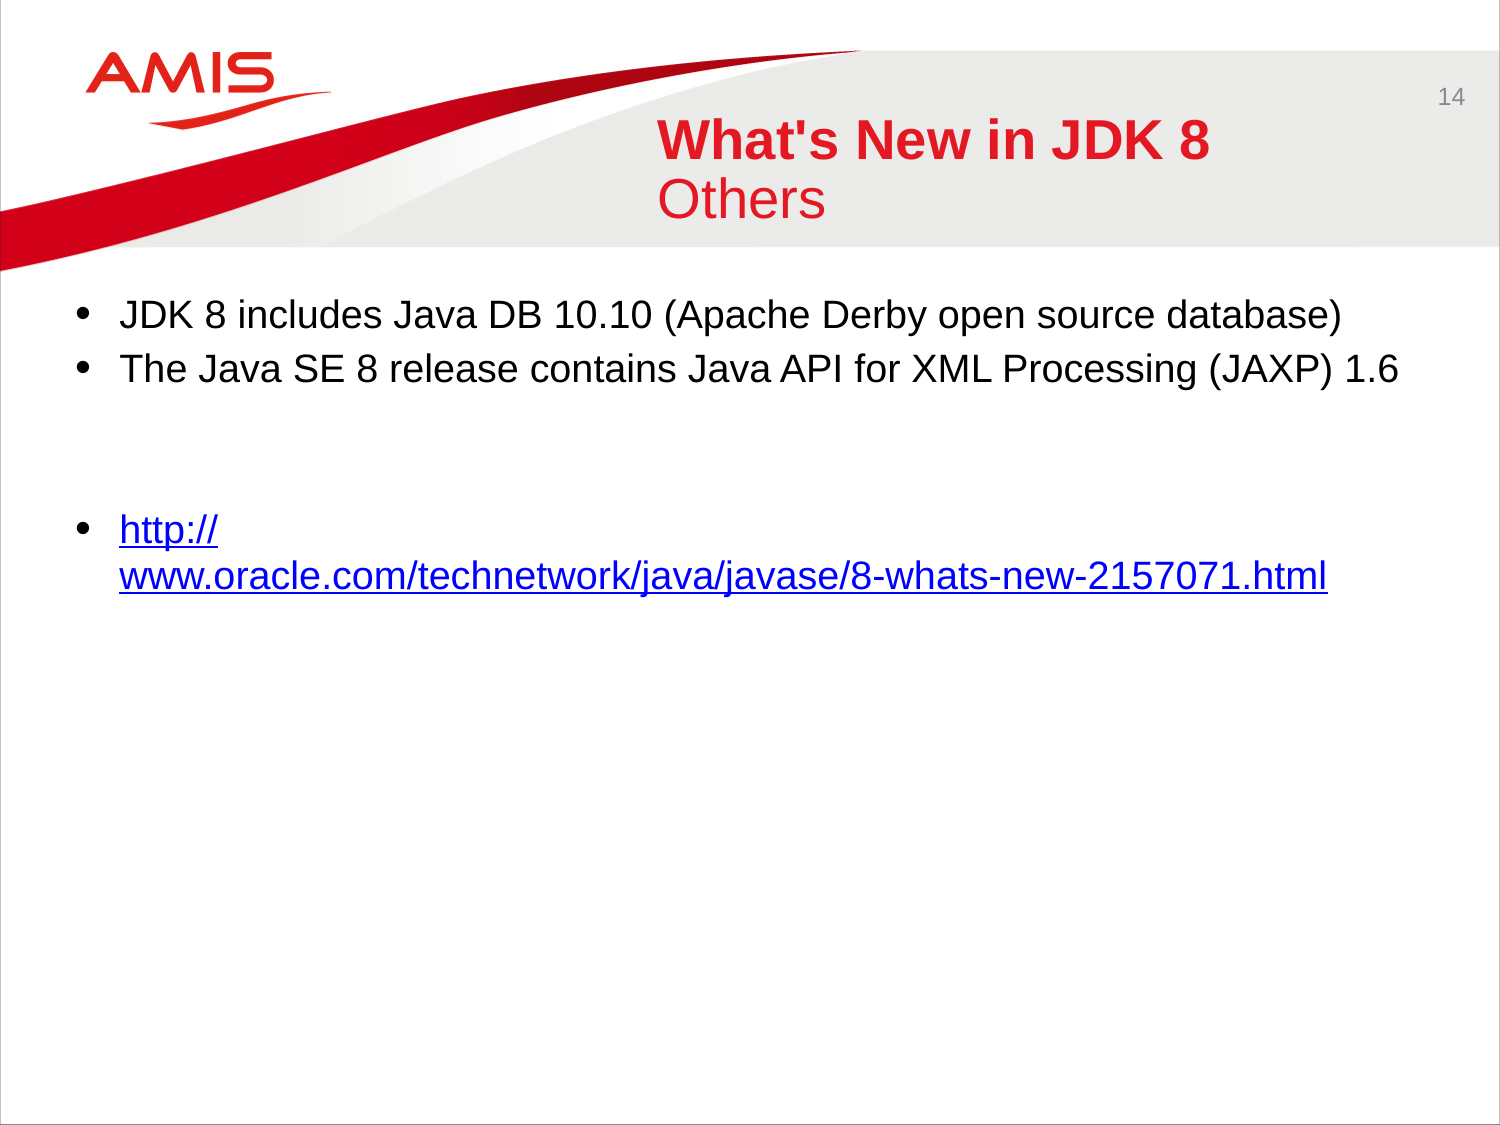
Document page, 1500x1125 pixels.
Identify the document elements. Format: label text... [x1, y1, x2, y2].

title What's New in JDK 8 Others [657, 90, 1447, 253]
list JDK 8 includes Java DB 10.10 (Apache Derby open source database) The Java SE 8 release contains Java API for XML Processing (JAXP) 1.6 http://www.oracle.com/technetwork/java/javase/8-whats-new-2157071.html [75, 290, 1422, 1083]
slide_number 14 [1328, 54, 1481, 138]
picture [0, 0, 1500, 1125]
